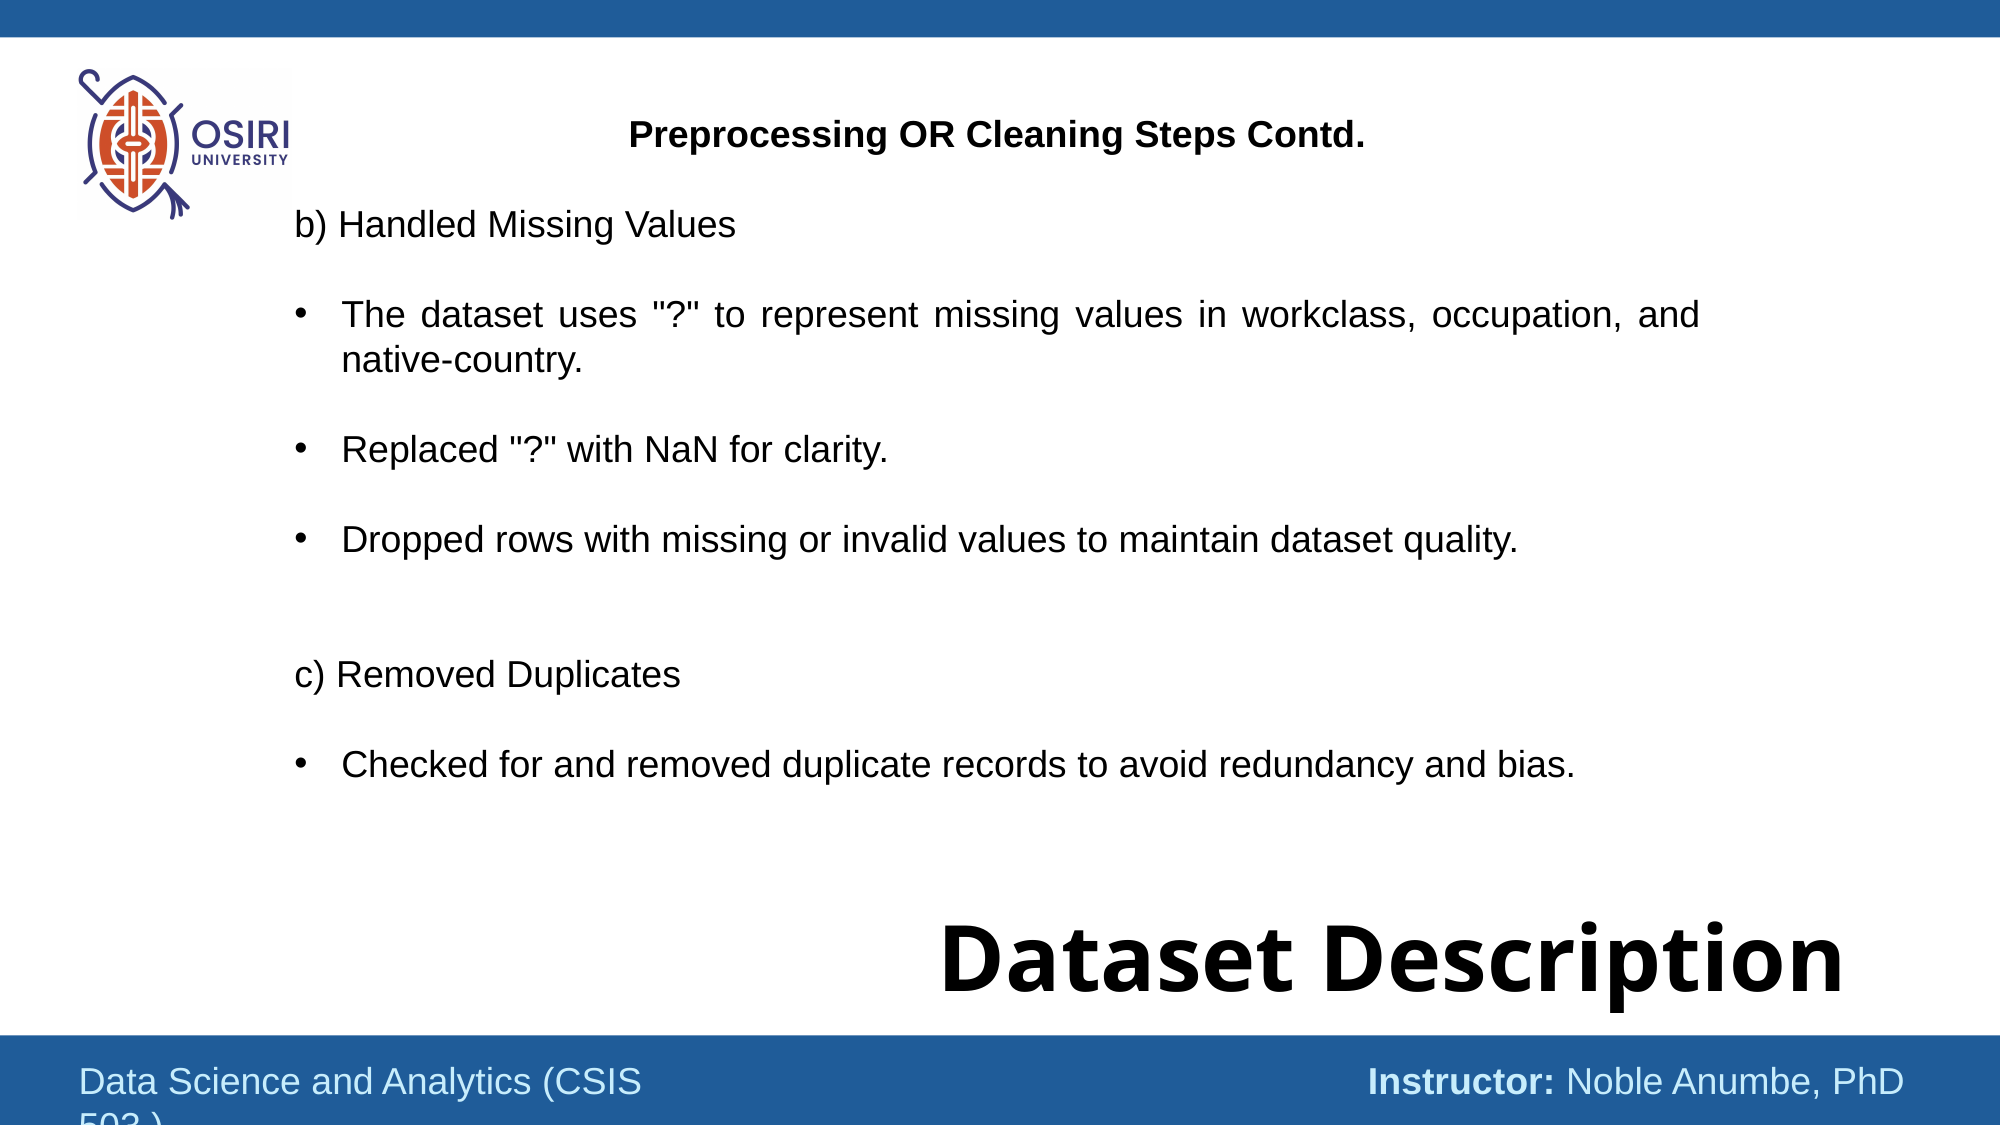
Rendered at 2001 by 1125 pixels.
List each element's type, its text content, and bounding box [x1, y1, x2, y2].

text_box Preprocessing OR Cleaning Steps Contd. b) Handled Missing Values The dataset uses "?" to represent missing values in workclass, occupation, and native-country. Replaced "?" with NaN for clarity. Dropped rows with missing or invalid values to maintain dataset quality. c) Removed Duplicates Checked for and removed duplicate records to avoid redundancy and bias. [279, 102, 1716, 879]
title Dataset Description [137, 879, 1863, 1044]
picture [77, 68, 292, 220]
